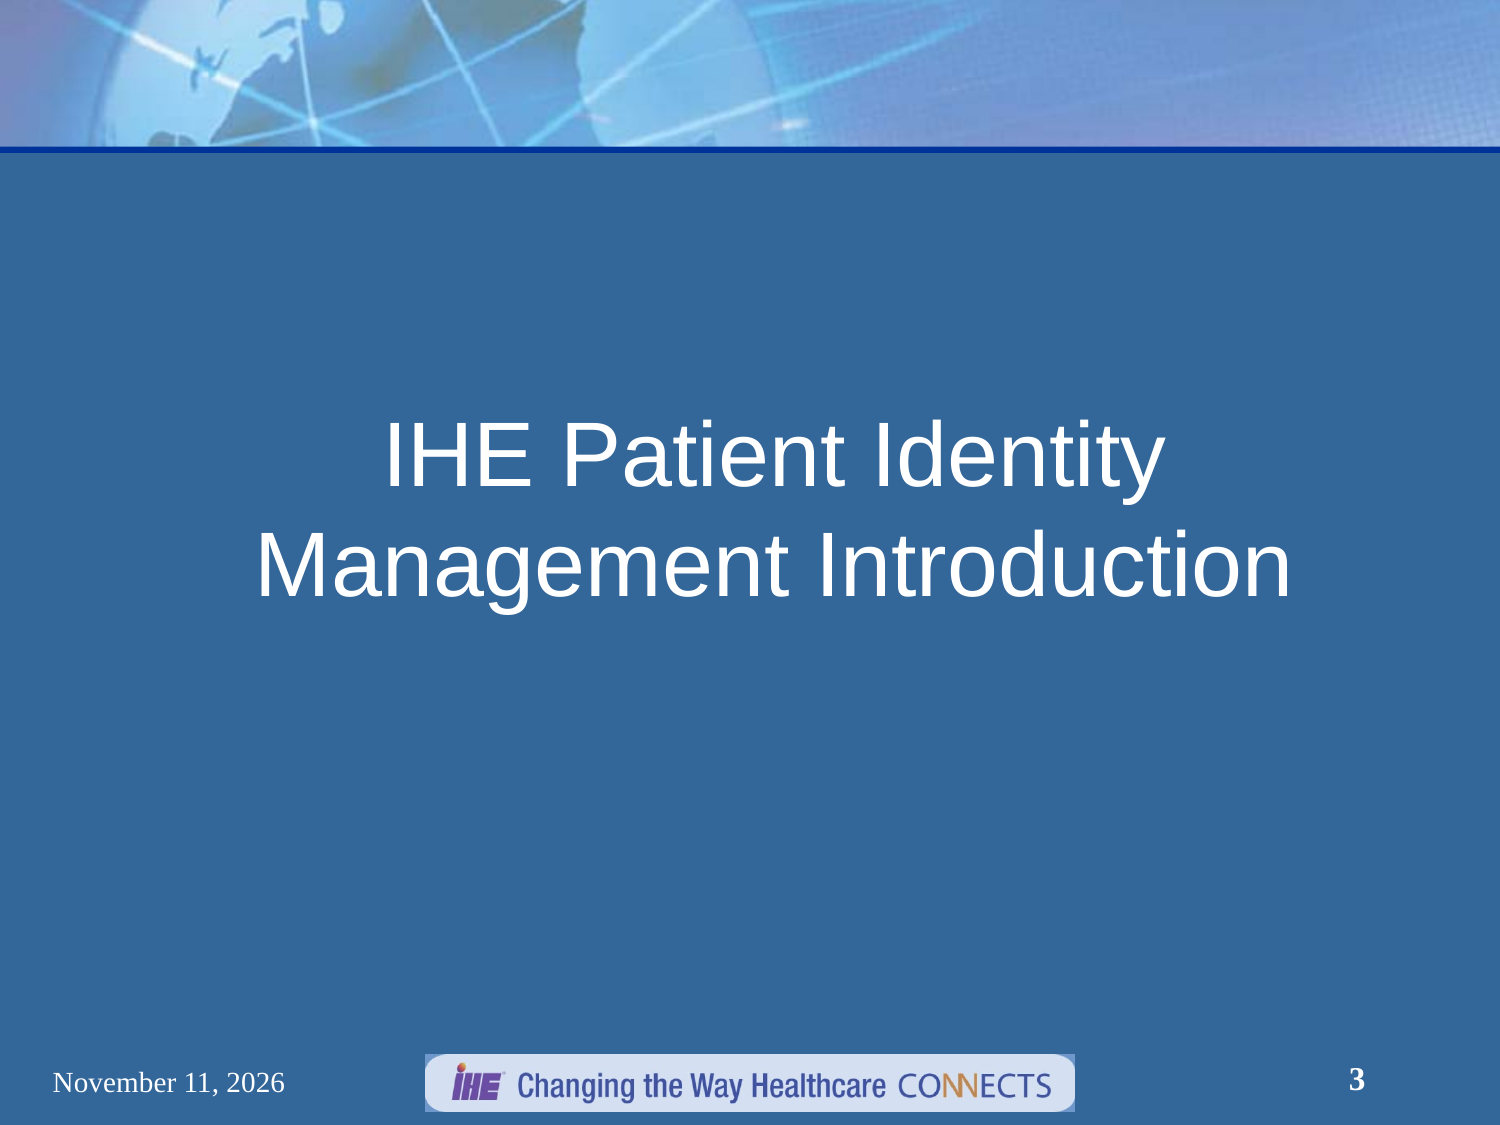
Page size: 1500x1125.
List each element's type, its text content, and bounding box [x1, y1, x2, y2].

slide_number 3 [1251, 1039, 1464, 1115]
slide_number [37, 1042, 350, 1118]
picture [425, 1054, 1075, 1112]
title IHE Patient Identity Management Introduction [137, 387, 1413, 600]
picture [0, 0, 1500, 146]
